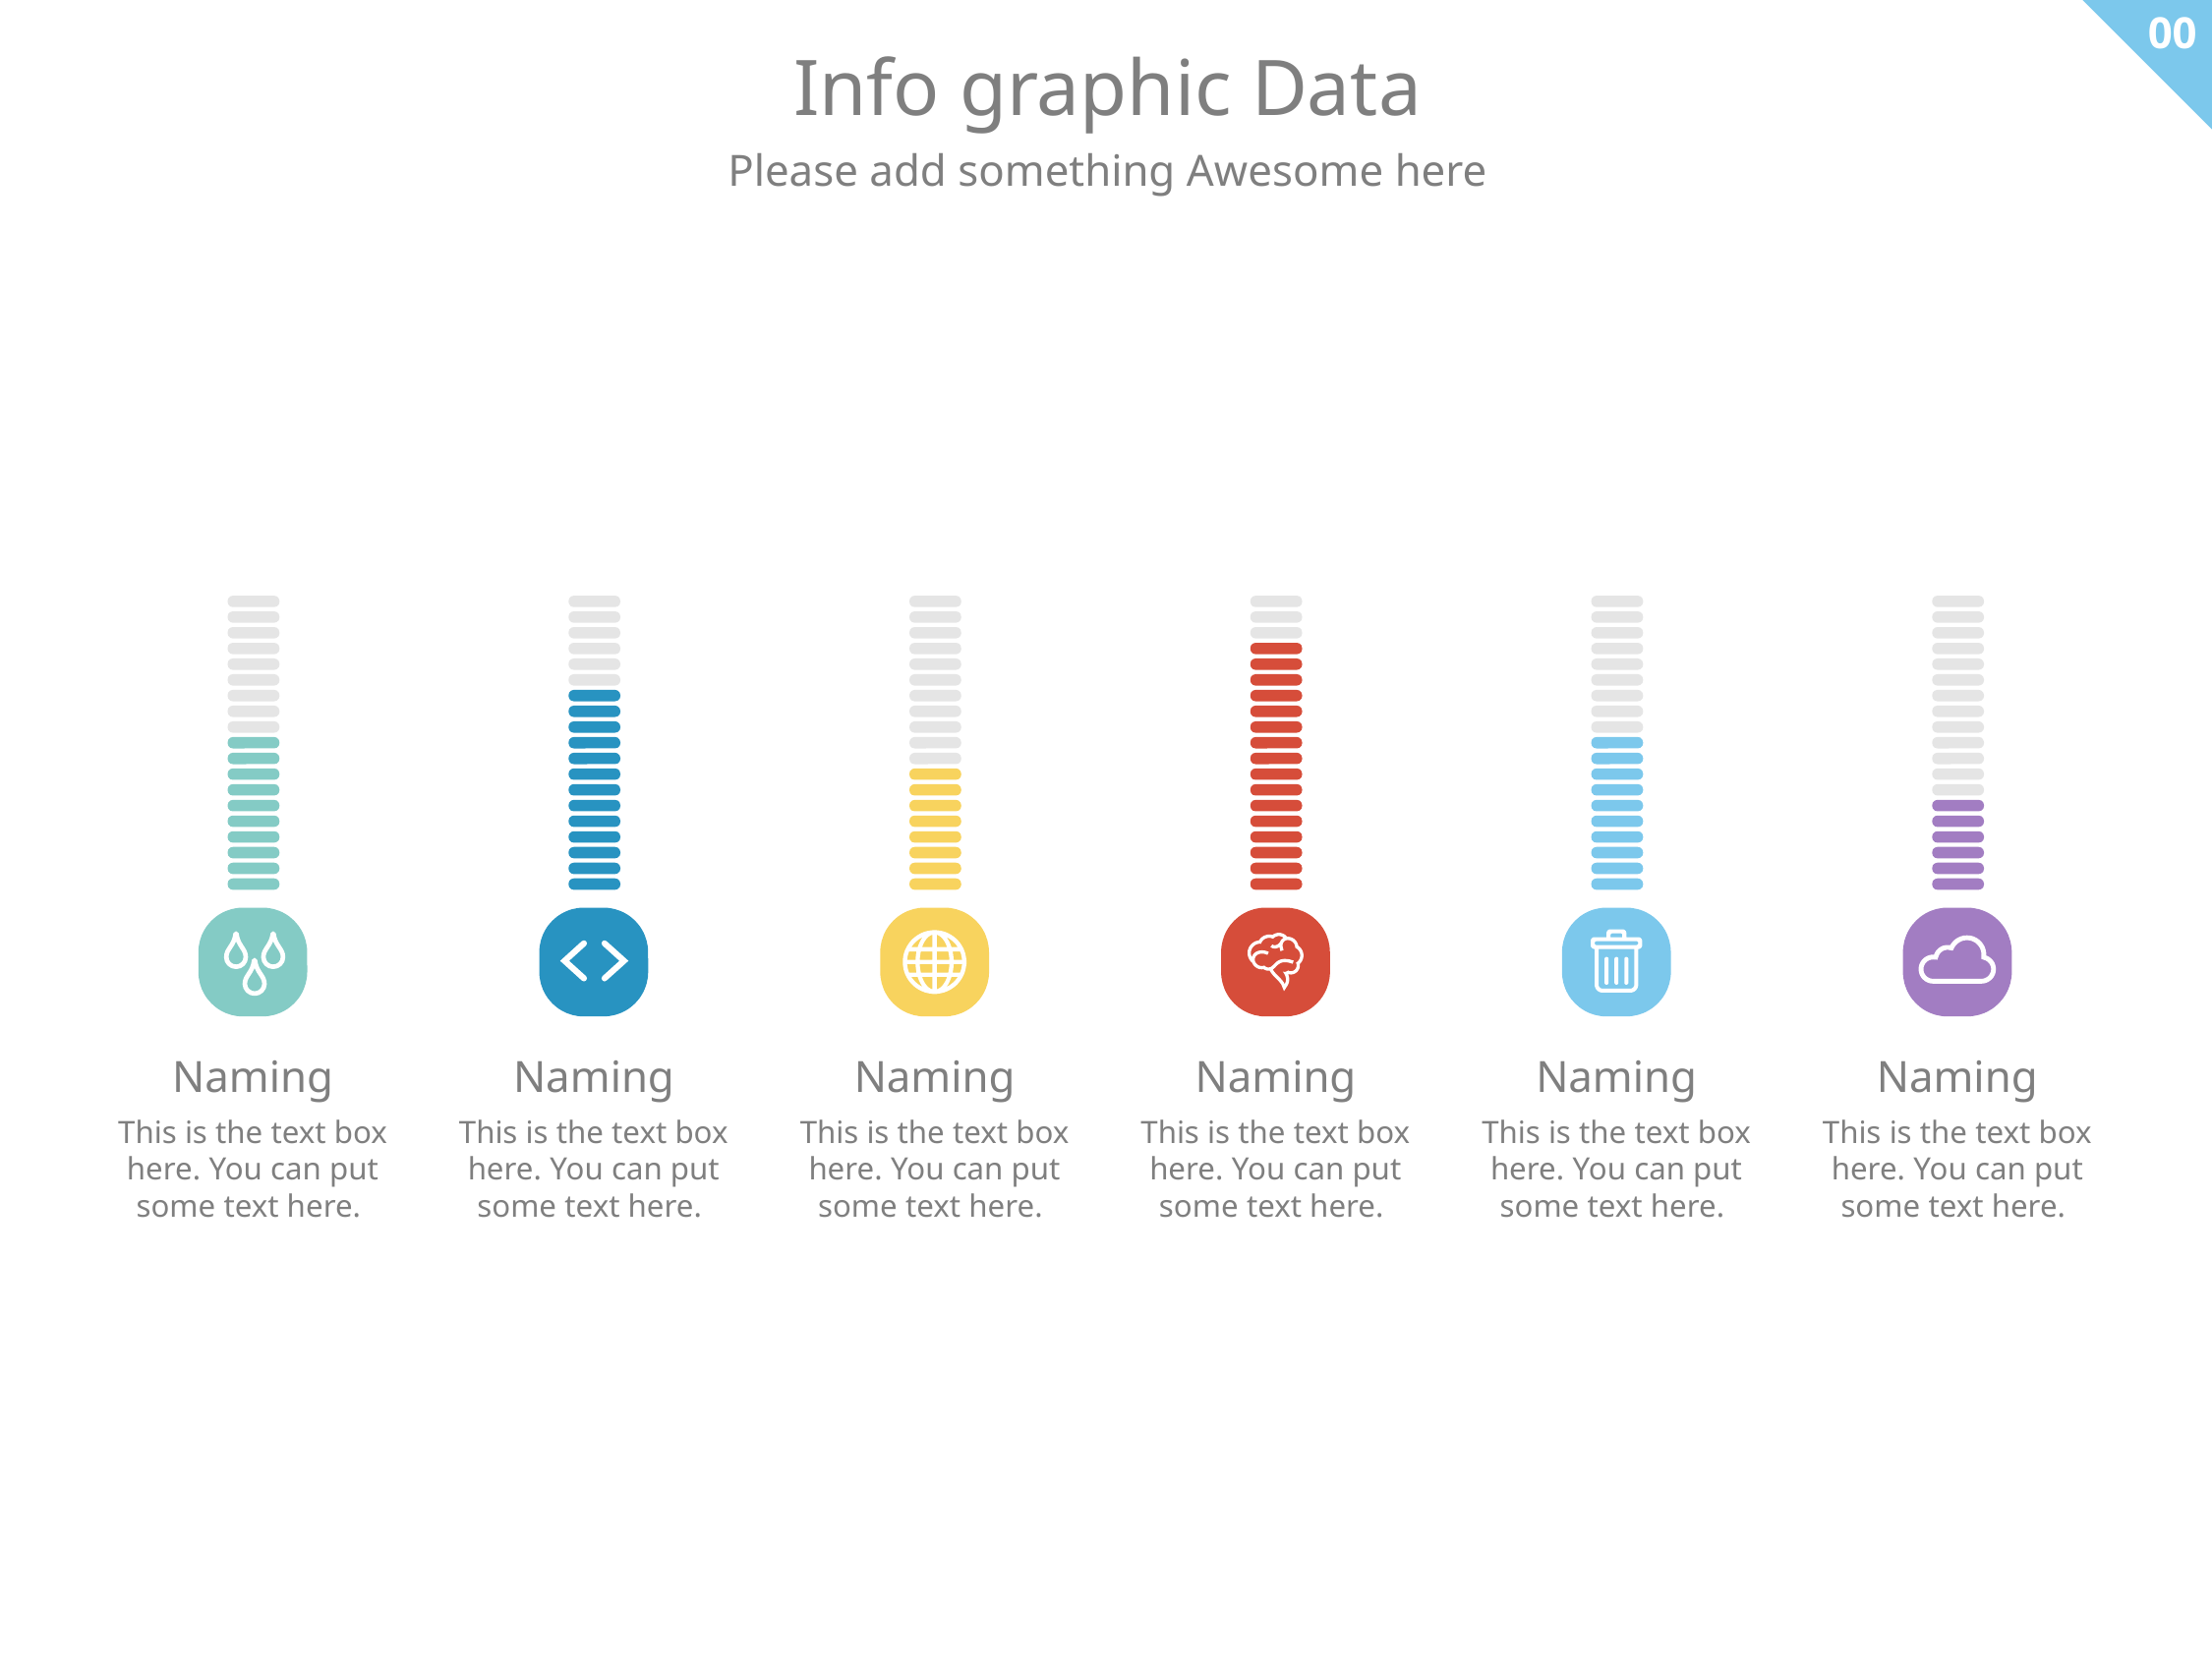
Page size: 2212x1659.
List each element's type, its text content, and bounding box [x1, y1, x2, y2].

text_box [1591, 595, 1644, 890]
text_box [1932, 595, 1985, 890]
text_box Info graphic Data [779, 31, 1437, 136]
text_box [1459, 1042, 1775, 1232]
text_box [568, 595, 621, 890]
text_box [1118, 1042, 1433, 1232]
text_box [909, 595, 961, 890]
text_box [539, 907, 649, 1017]
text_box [2080, 0, 2212, 130]
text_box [1800, 1042, 2115, 1232]
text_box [198, 907, 308, 1017]
text_box Please add something Awesome here [713, 136, 1502, 202]
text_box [1250, 595, 1303, 890]
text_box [227, 595, 280, 890]
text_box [880, 907, 990, 1017]
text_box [95, 1042, 411, 1232]
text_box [1902, 907, 2012, 1017]
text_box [437, 1042, 751, 1232]
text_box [1561, 907, 1671, 1017]
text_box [1221, 907, 1330, 1017]
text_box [777, 1042, 1092, 1232]
